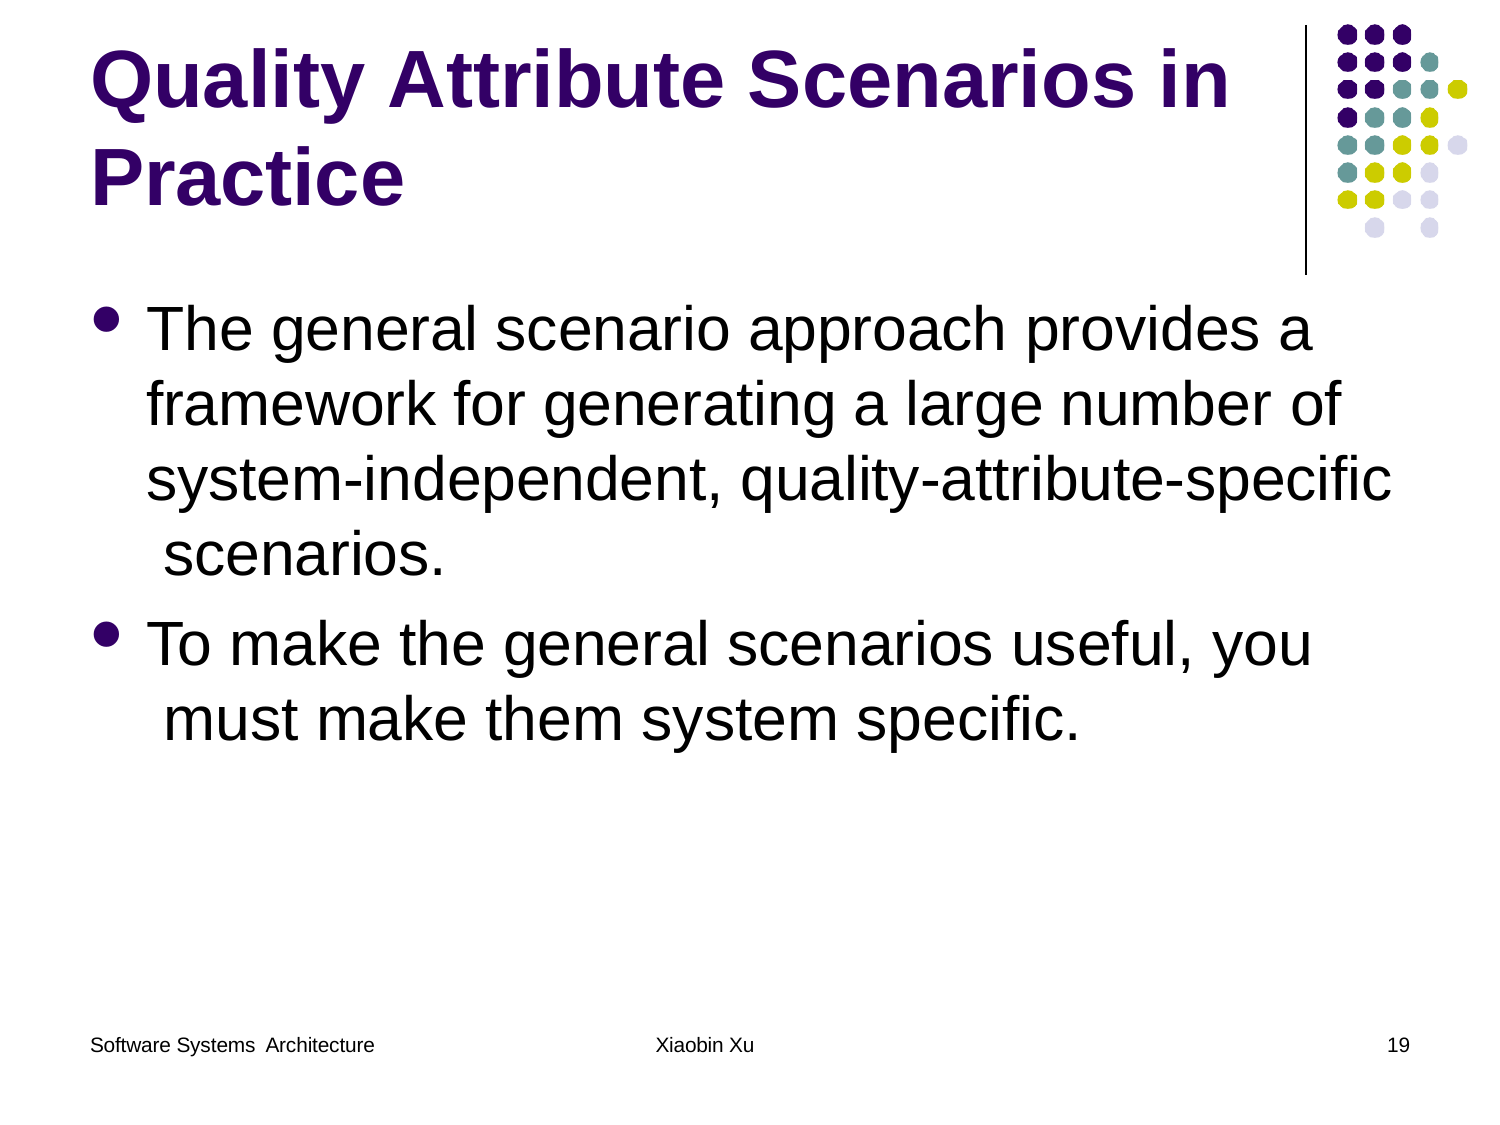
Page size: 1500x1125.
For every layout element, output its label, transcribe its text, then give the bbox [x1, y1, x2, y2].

picture [1420, 80, 1439, 99]
slide_number Software Systems Architecture [87, 1032, 425, 1125]
title Quality Attribute Scenarios in Practice [87, 24, 1413, 222]
picture [1420, 217, 1439, 238]
picture [1447, 80, 1468, 99]
picture [1447, 135, 1468, 155]
picture [1420, 52, 1439, 72]
picture [1420, 162, 1439, 183]
picture [1420, 135, 1439, 155]
footer Xiaobin Xu [653, 1032, 847, 1125]
picture [1420, 190, 1439, 209]
picture [1364, 222, 1385, 238]
text_box The general scenario approach provides a framework for generating a large number of system-independent, quality-attribute-specific scenarios. To make the general scenarios useful, you must make them system specific. [87, 285, 1402, 753]
picture [1420, 107, 1439, 128]
slide_number 19 [1380, 1032, 1417, 1125]
